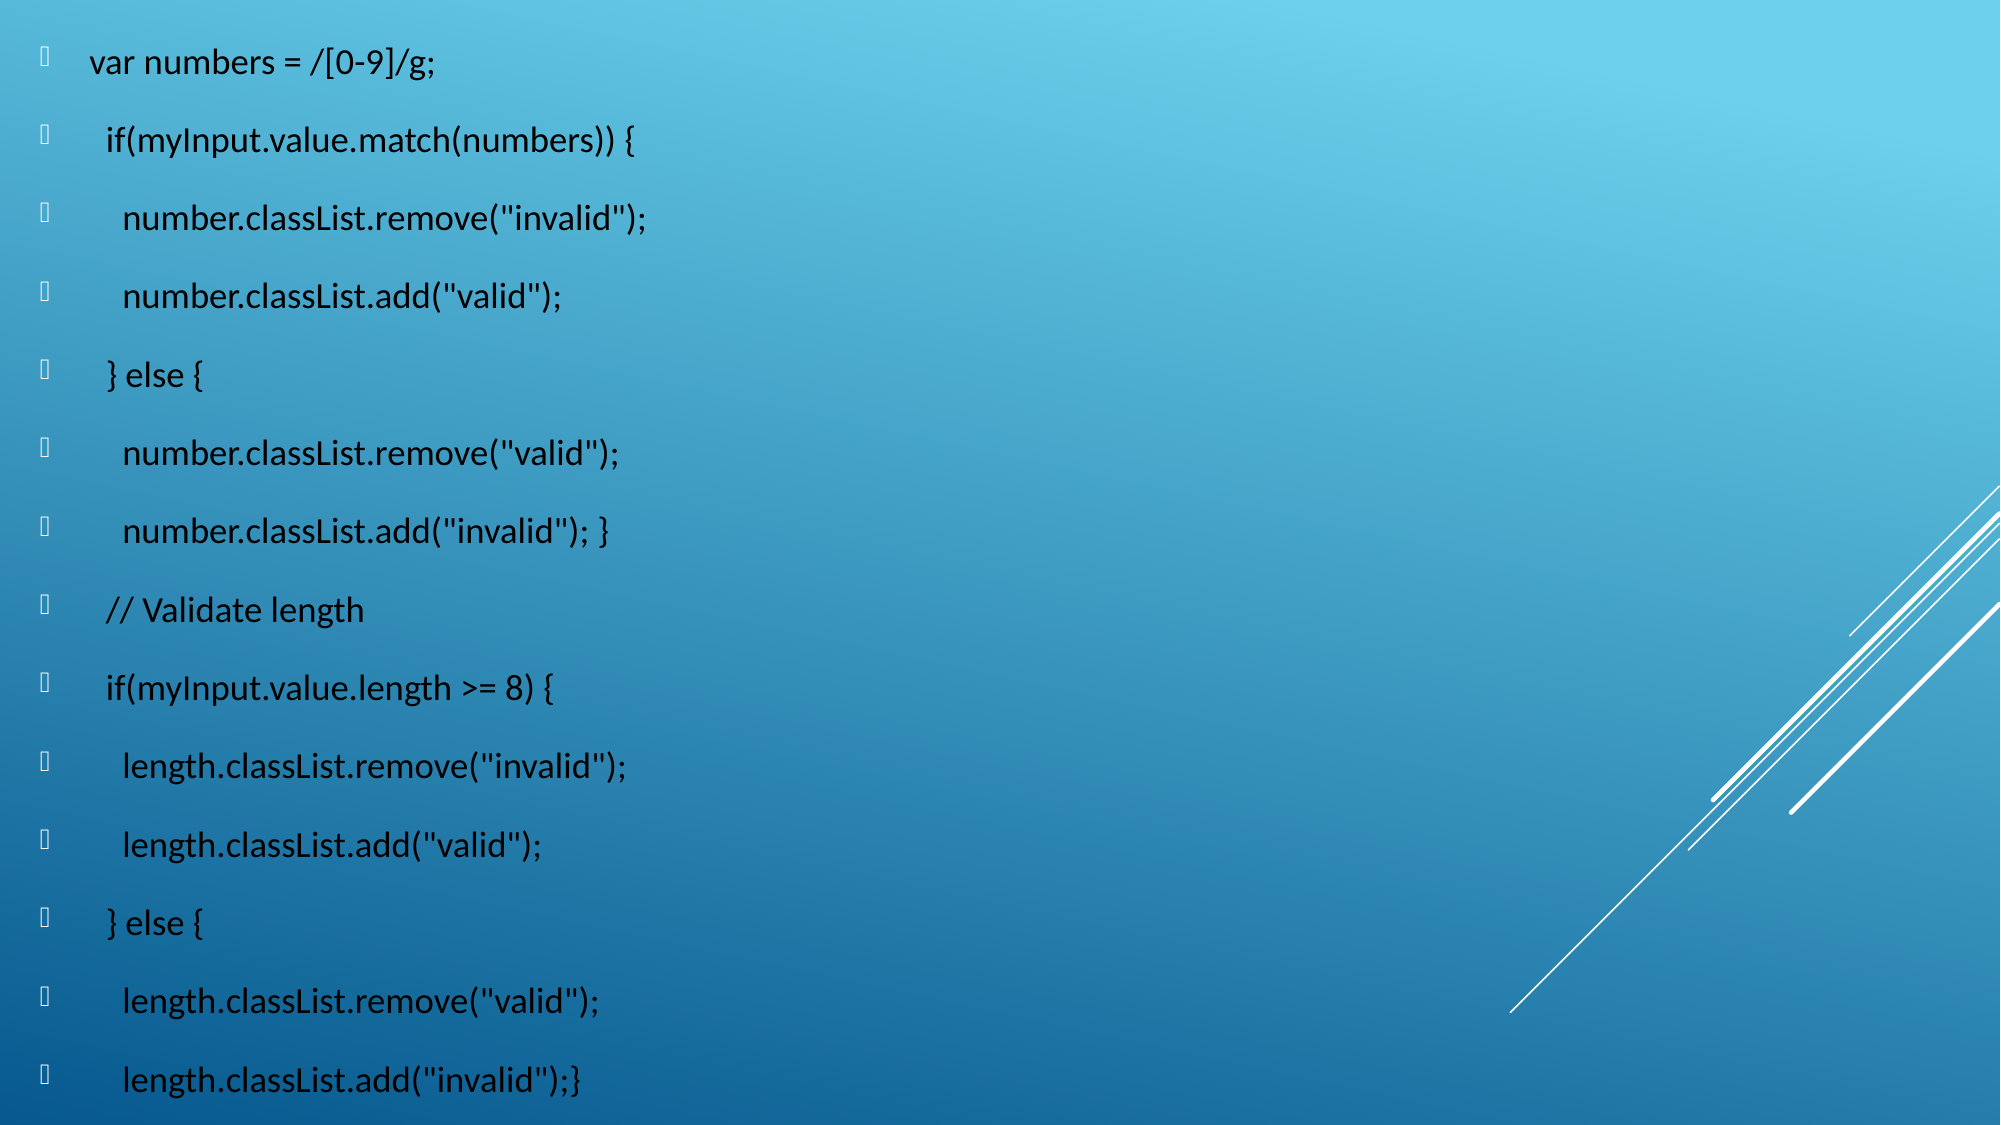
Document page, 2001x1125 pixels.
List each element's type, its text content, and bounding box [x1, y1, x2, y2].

list var numbers = /[0-9]/g; if(myInput.value.match(numbers)) { number.classList.remove("invalid"); number.classList.add("valid"); } else { number.classList.remove("valid"); number.classList.add("invalid"); } // Validate length if(myInput.value.length >= 8) { length.classList.remove("invalid"); length.classList.add("valid"); } else { length.classList.remove("valid"); length.classList.add("invalid");} [24, 23, 1980, 1110]
